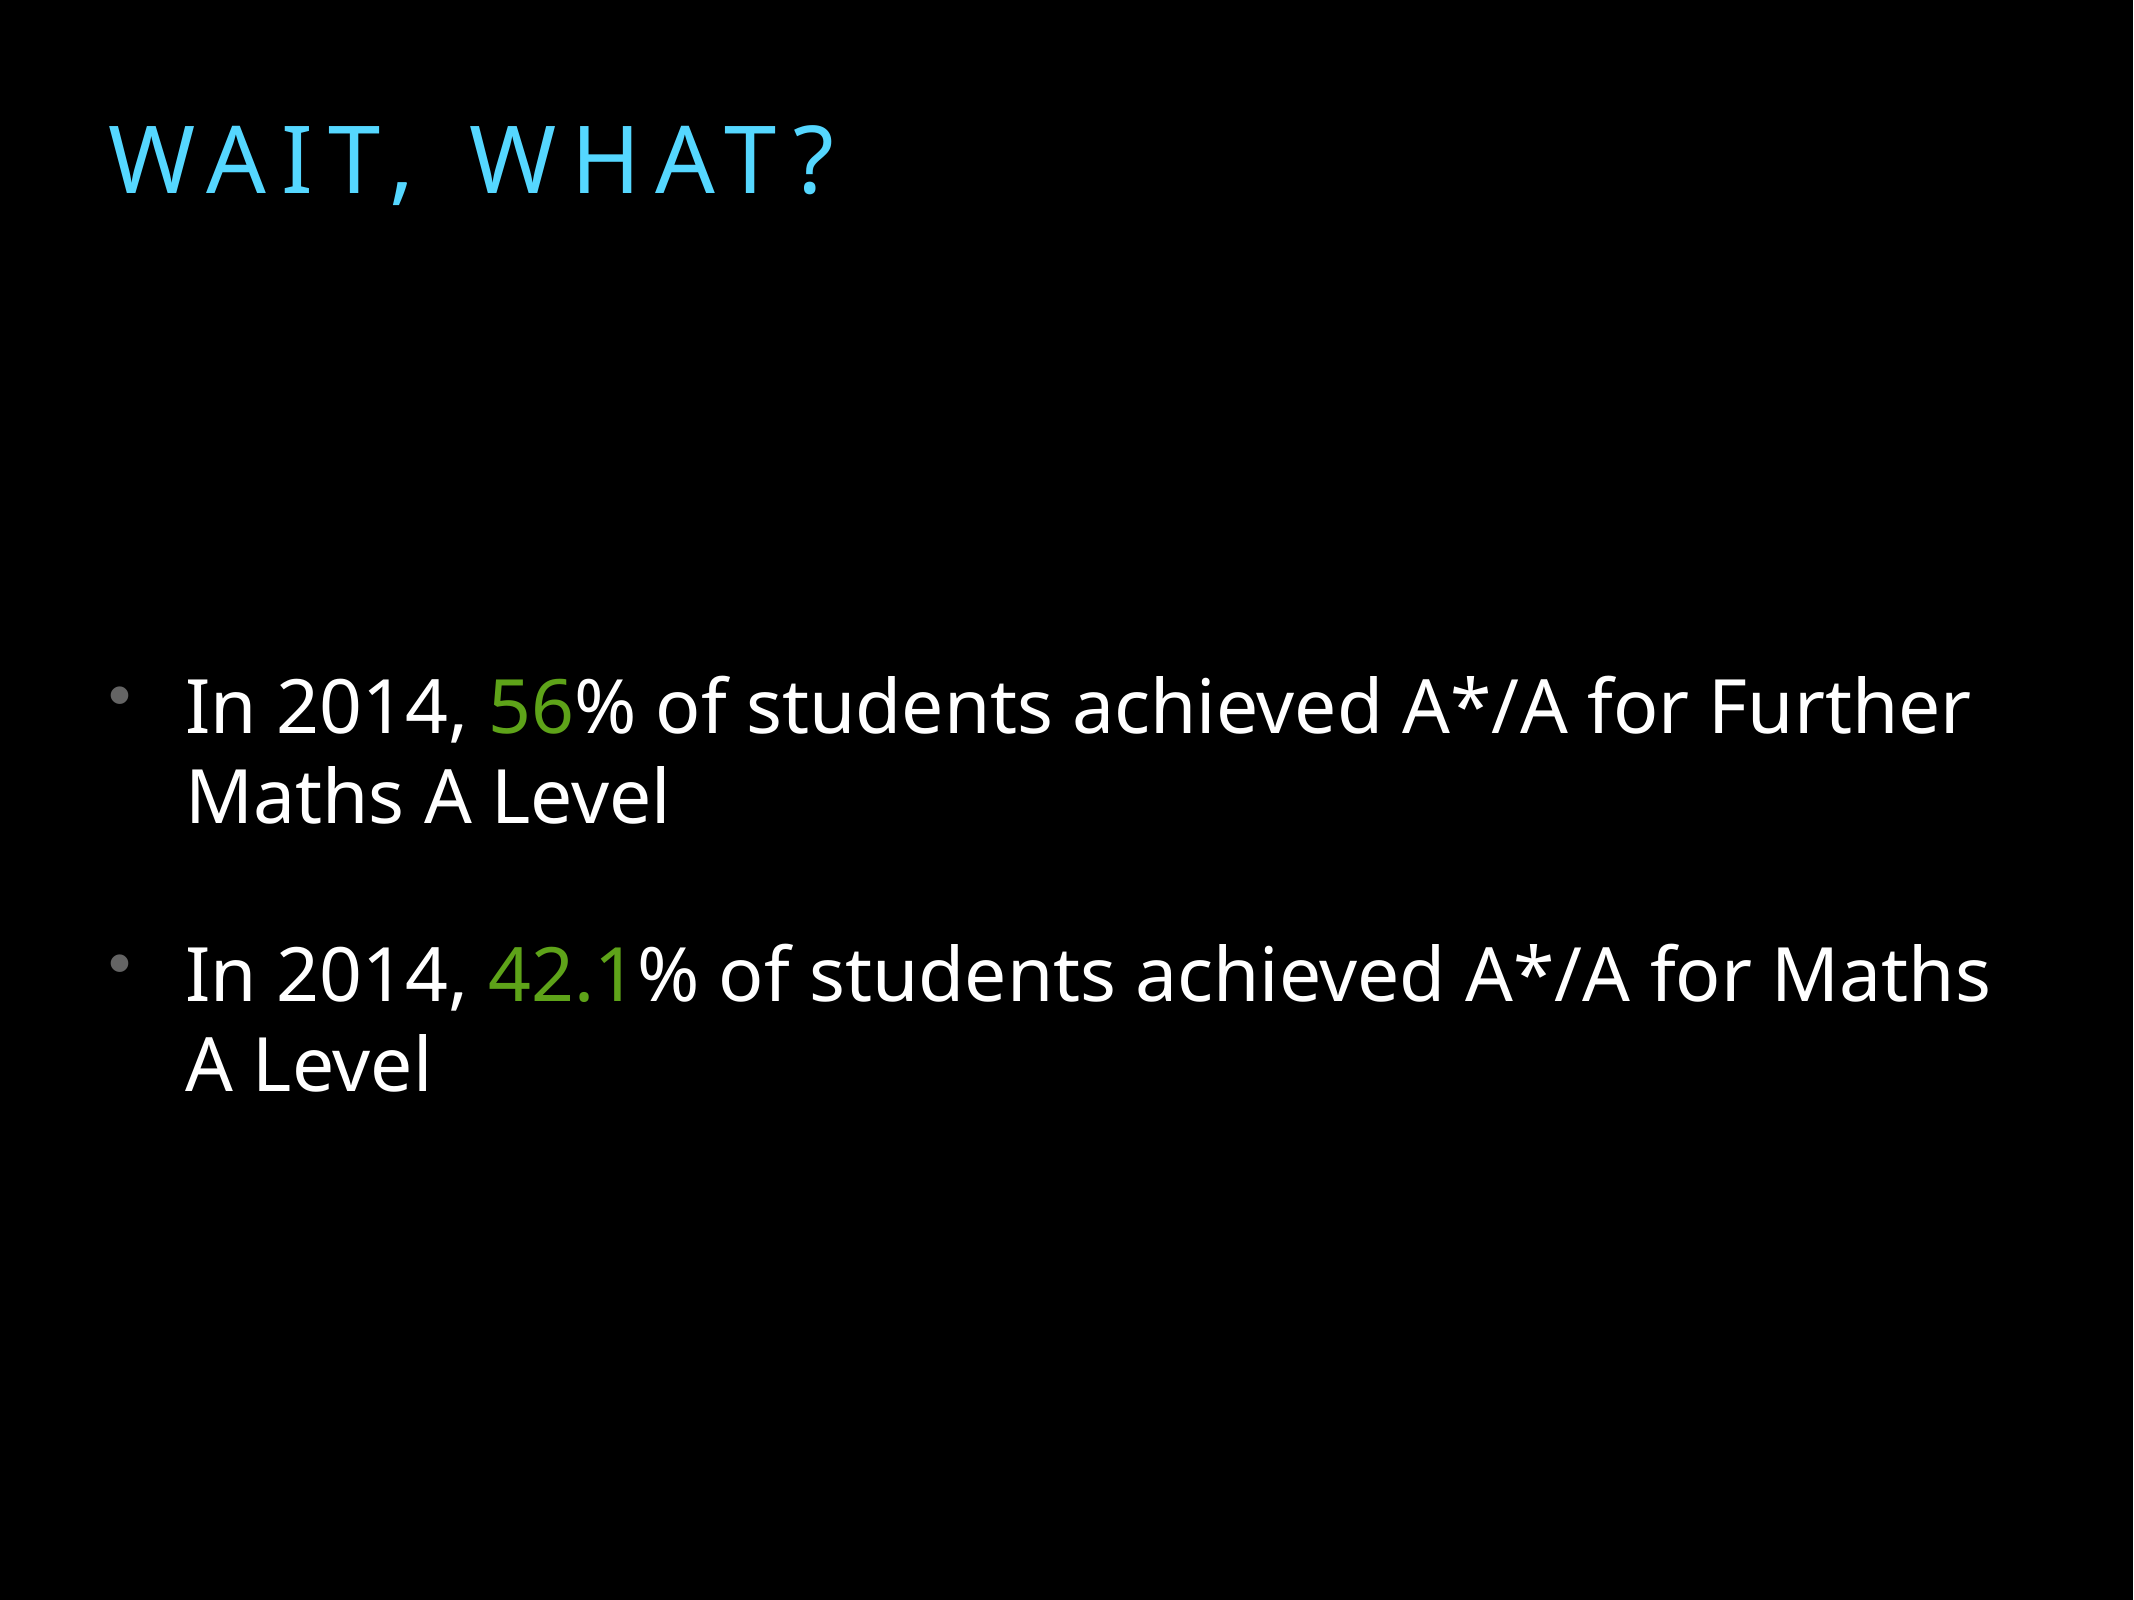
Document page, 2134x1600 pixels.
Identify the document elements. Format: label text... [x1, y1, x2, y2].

list In 2014, 56% of students achieved A*/A for Further Maths A Level In 2014, 42.1% of students achieved A*/A for Maths A Level [107, 334, 2026, 1434]
title Wait, what? [107, 99, 2026, 334]
